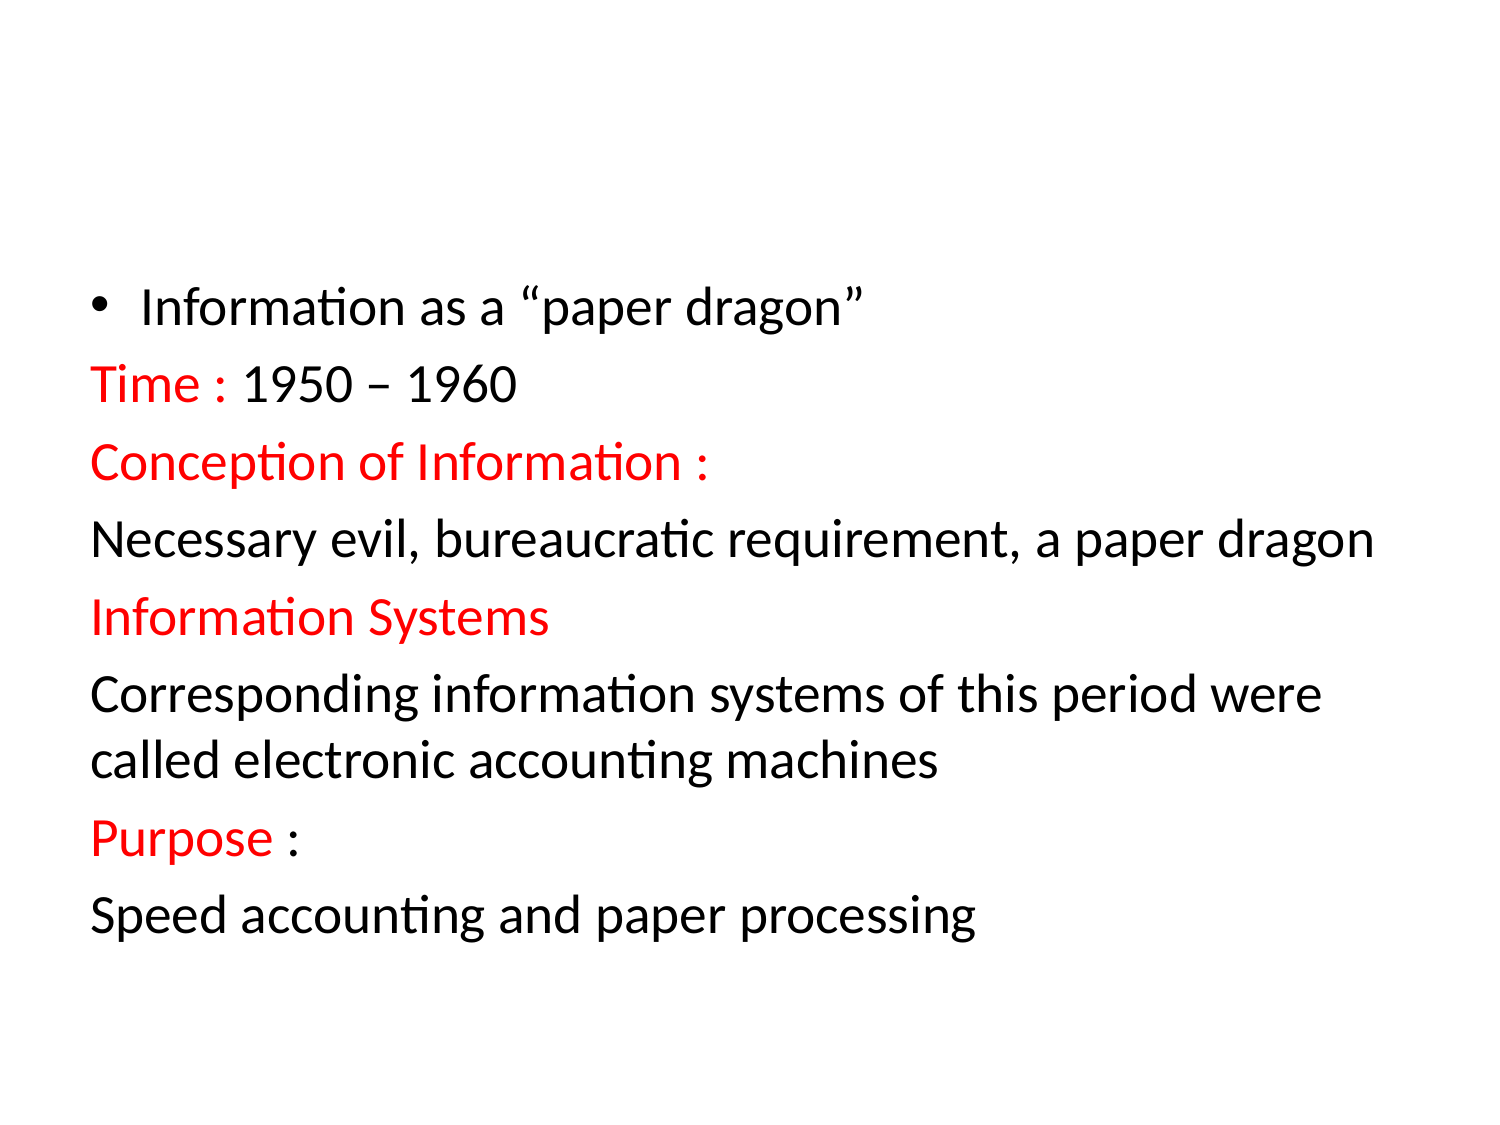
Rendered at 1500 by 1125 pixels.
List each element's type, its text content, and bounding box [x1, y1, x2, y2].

list Information as a “paper dragon” Time : 1950 – 1960 Conception of Information : Necessary evil, bureaucratic requirement, a paper dragon Information Systems Corresponding information systems of this period were called electronic accounting machines Purpose : Speed accounting and paper processing [75, 262, 1425, 1005]
